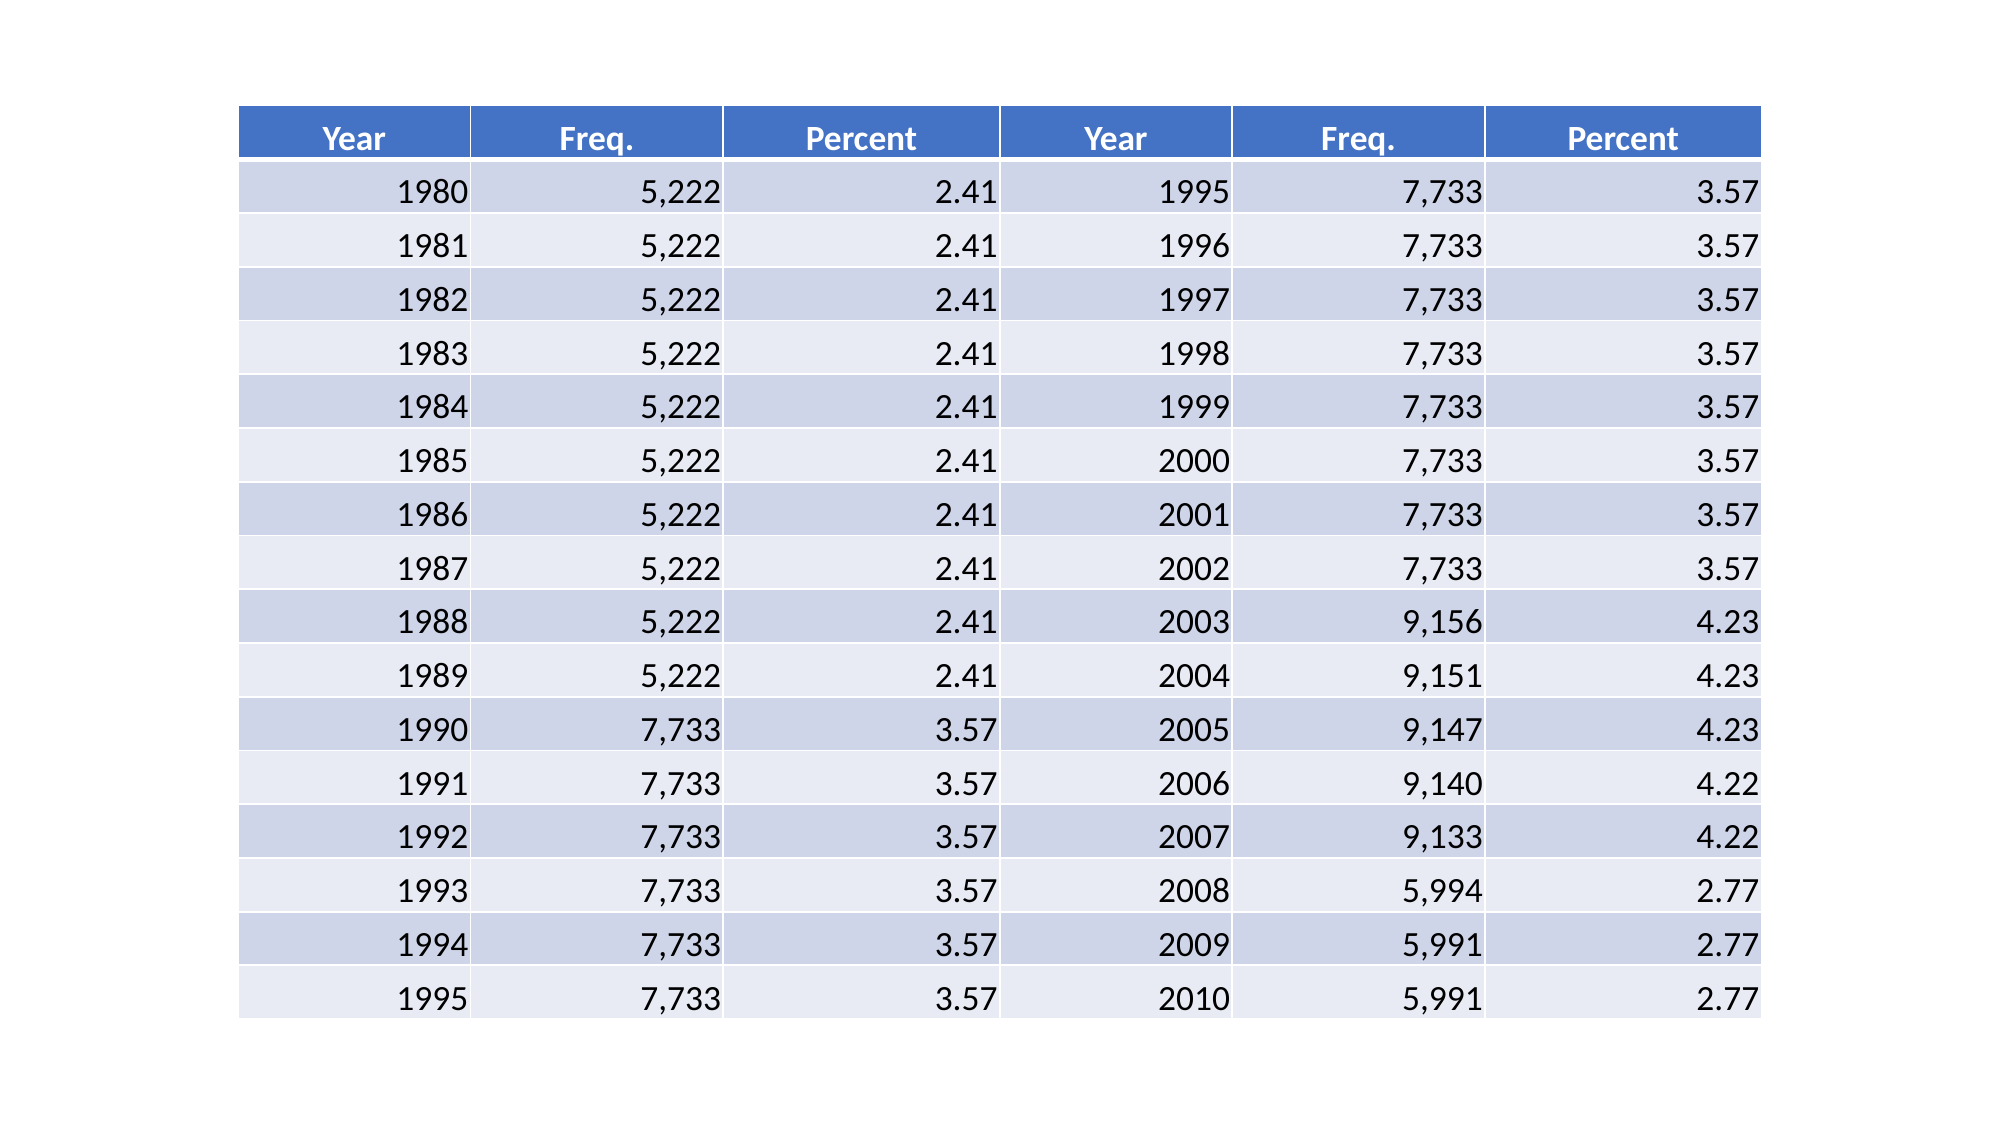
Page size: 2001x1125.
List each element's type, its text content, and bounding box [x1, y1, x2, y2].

table_cell 1991 [239, 751, 470, 803]
table_cell 3.57 [1486, 214, 1761, 266]
table_cell 1988 [239, 590, 470, 642]
table_cell 5,991 [1233, 913, 1484, 964]
table_cell 1995 [1001, 162, 1231, 212]
table_cell 1994 [239, 913, 470, 964]
table_cell 1990 [239, 698, 470, 750]
table_cell 2001 [1001, 483, 1231, 535]
table_cell 1986 [239, 483, 470, 535]
table_cell 4.23 [1486, 644, 1761, 696]
table_cell 1985 [239, 429, 470, 481]
table_cell 2.41 [724, 644, 999, 696]
table_cell 5,222 [471, 321, 722, 373]
table_header Year [1001, 106, 1231, 157]
table_cell 1999 [1001, 375, 1231, 427]
table_cell 5,222 [471, 590, 722, 642]
table_cell 2.41 [724, 536, 999, 588]
table_cell 9,140 [1233, 751, 1484, 803]
table_cell 2006 [1001, 751, 1231, 803]
table_cell 5,994 [1233, 859, 1484, 911]
table_cell 3.57 [724, 859, 999, 911]
table_cell 2.77 [1486, 913, 1761, 964]
table_cell 7,733 [471, 805, 722, 857]
table_cell 4.22 [1486, 751, 1761, 803]
table_cell 3.57 [1486, 321, 1761, 373]
table_cell 5,991 [1233, 966, 1484, 1018]
table_cell 1987 [239, 536, 470, 588]
table_cell 1984 [239, 375, 470, 427]
table_header Percent [724, 106, 999, 157]
table_cell 1980 [239, 162, 470, 212]
table_header Year [239, 106, 470, 157]
table_cell 2.41 [724, 162, 999, 212]
table_cell 2009 [1001, 913, 1231, 964]
table_cell 2.41 [724, 375, 999, 427]
table_cell 5,222 [471, 162, 722, 212]
table_cell 5,222 [471, 536, 722, 588]
table_cell 2.41 [724, 214, 999, 266]
table_cell 2.41 [724, 268, 999, 320]
table_cell 9,151 [1233, 644, 1484, 696]
table_cell 7,733 [471, 966, 722, 1018]
table_header Percent [1486, 106, 1761, 157]
table_cell 7,733 [1233, 268, 1484, 320]
table_cell 4.23 [1486, 698, 1761, 750]
table_cell 3.57 [724, 751, 999, 803]
table_cell 1995 [239, 966, 470, 1018]
table_cell 9,133 [1233, 805, 1484, 857]
table_cell 7,733 [1233, 429, 1484, 481]
table_cell 5,222 [471, 268, 722, 320]
table_cell 4.23 [1486, 590, 1761, 642]
table_cell 3.57 [1486, 429, 1761, 481]
table_cell 3.57 [724, 698, 999, 750]
table_cell 7,733 [1233, 375, 1484, 427]
table_cell 1982 [239, 268, 470, 320]
table_cell 2004 [1001, 644, 1231, 696]
table_cell 2002 [1001, 536, 1231, 588]
table_cell 1996 [1001, 214, 1231, 266]
table_cell 5,222 [471, 214, 722, 266]
table_cell 7,733 [471, 751, 722, 803]
table_header Freq. [1233, 106, 1484, 157]
table_cell 2003 [1001, 590, 1231, 642]
table_cell 1981 [239, 214, 470, 266]
table_cell 2008 [1001, 859, 1231, 911]
table_cell 7,733 [471, 913, 722, 964]
table_cell 1992 [239, 805, 470, 857]
table_cell 5,222 [471, 483, 722, 535]
table_cell 1997 [1001, 268, 1231, 320]
table_cell 2007 [1001, 805, 1231, 857]
table_cell 7,733 [1233, 483, 1484, 535]
table_cell 5,222 [471, 644, 722, 696]
table_cell 3.57 [724, 913, 999, 964]
table_cell 2.41 [724, 483, 999, 535]
table_cell 3.57 [724, 966, 999, 1018]
table_cell 3.57 [1486, 536, 1761, 588]
table_cell 7,733 [1233, 162, 1484, 212]
table_cell 7,733 [1233, 536, 1484, 588]
table_cell 2.77 [1486, 966, 1761, 1018]
table_cell 2.41 [724, 429, 999, 481]
table_cell 3.57 [1486, 162, 1761, 212]
table_cell 7,733 [471, 698, 722, 750]
table_cell 2000 [1001, 429, 1231, 481]
table_cell 1993 [239, 859, 470, 911]
table_cell 2.77 [1486, 859, 1761, 911]
table_cell 2010 [1001, 966, 1231, 1018]
table_cell 1989 [239, 644, 470, 696]
table_cell 2005 [1001, 698, 1231, 750]
table_cell 3.57 [1486, 483, 1761, 535]
table_cell 7,733 [471, 859, 722, 911]
table_cell 3.57 [724, 805, 999, 857]
table_cell 9,147 [1233, 698, 1484, 750]
table_cell 7,733 [1233, 321, 1484, 373]
table_cell 1998 [1001, 321, 1231, 373]
table_cell 4.22 [1486, 805, 1761, 857]
table_cell 5,222 [471, 375, 722, 427]
table_cell 5,222 [471, 429, 722, 481]
table_cell 9,156 [1233, 590, 1484, 642]
table_cell 3.57 [1486, 375, 1761, 427]
table_cell 1983 [239, 321, 470, 373]
table_header Freq. [471, 106, 722, 157]
table_cell 3.57 [1486, 268, 1761, 320]
table_cell 2.41 [724, 590, 999, 642]
table_cell 7,733 [1233, 214, 1484, 266]
table_cell 2.41 [724, 321, 999, 373]
